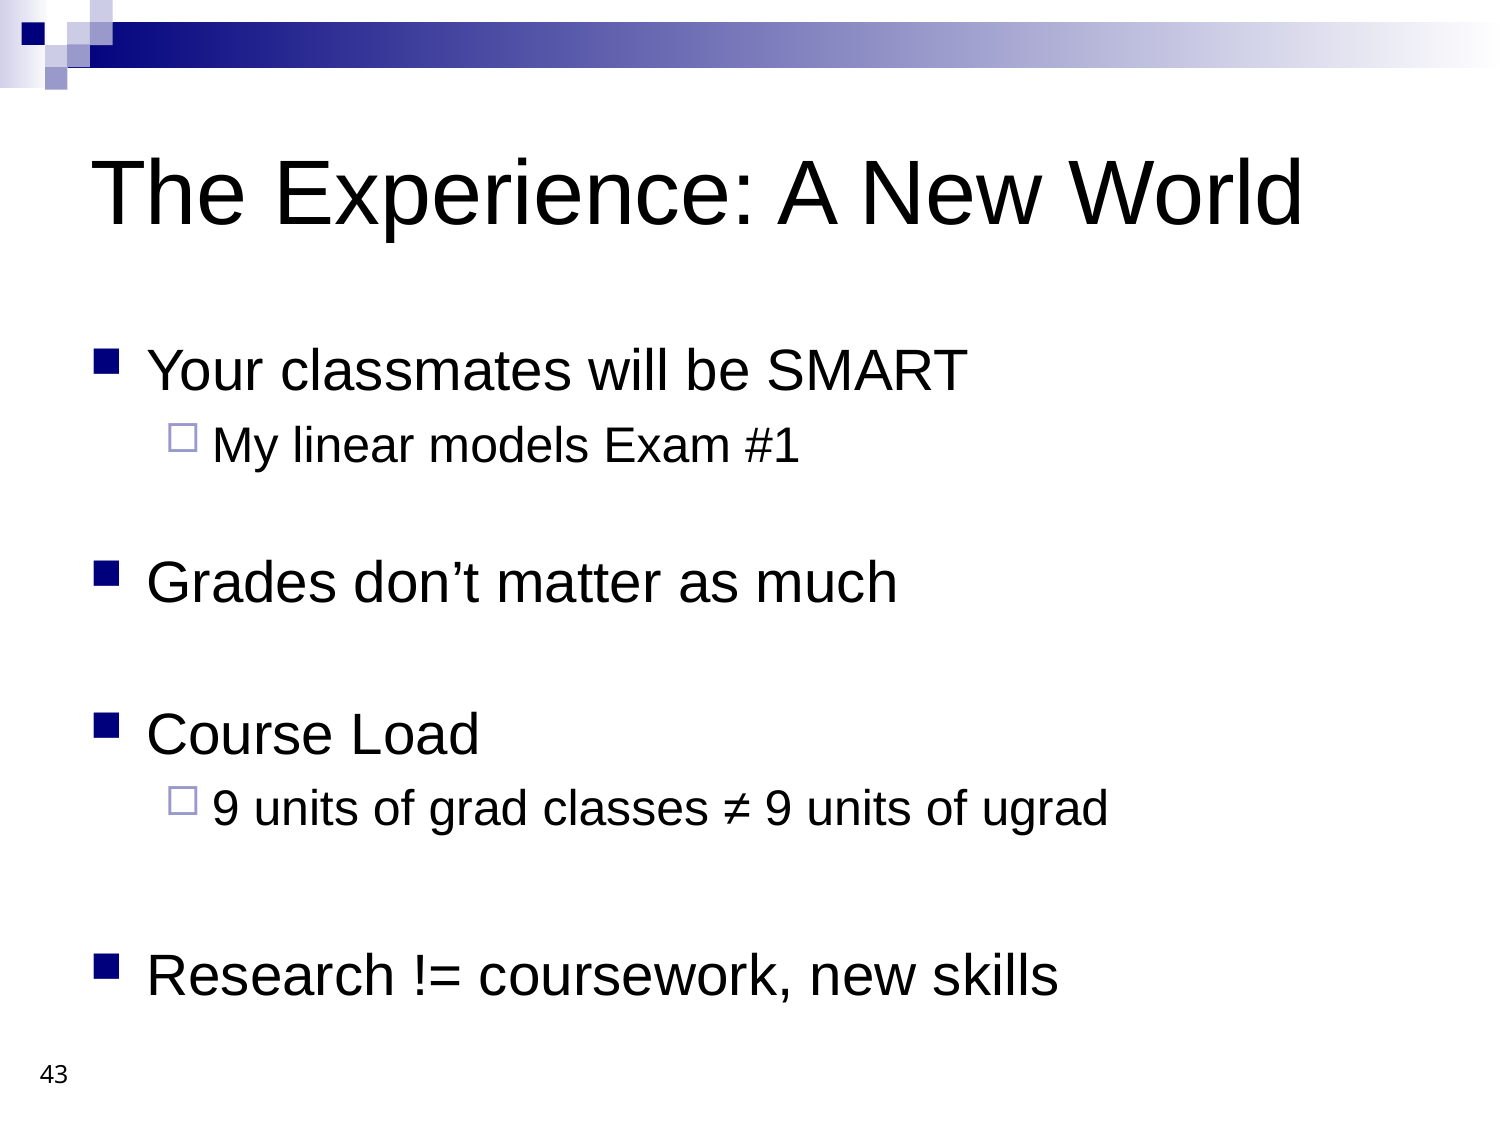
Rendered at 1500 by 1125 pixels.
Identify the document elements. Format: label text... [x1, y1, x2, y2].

title The Experience: A New World [74, 74, 1426, 301]
list Your classmates will be SMART My linear models Exam #1 Grades don’t matter as much Course Load 9 units of grad classes ≠ 9 units of ugrad Research != coursework, new skills [74, 324, 1426, 963]
slide_number 43 [24, 1024, 376, 1101]
